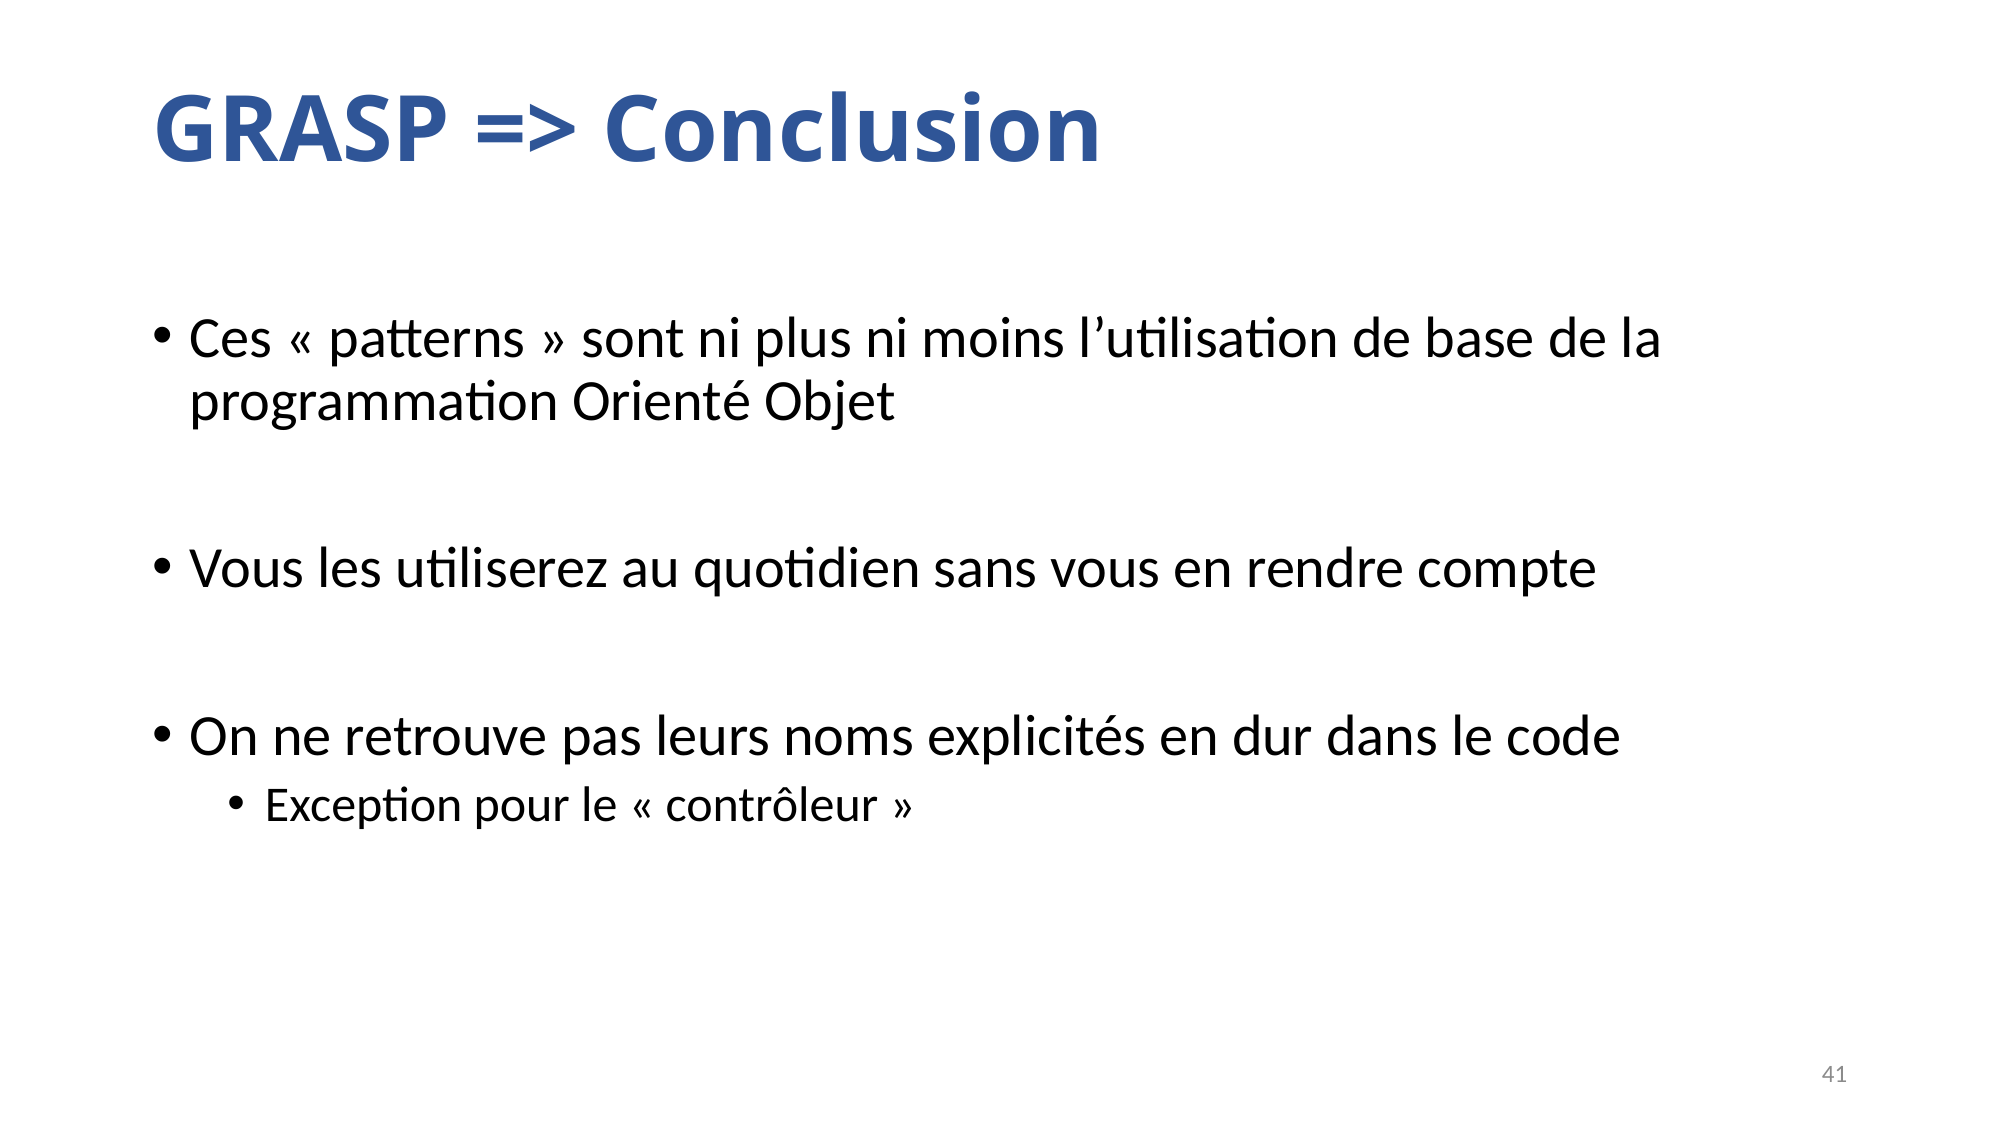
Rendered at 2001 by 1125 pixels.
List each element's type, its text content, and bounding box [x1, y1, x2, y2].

slide_number 41 [1412, 1042, 1863, 1103]
title GRASP => Conclusion [137, 23, 1863, 241]
list Ces « patterns » sont ni plus ni moins l’utilisation de base de la programmation Orienté Objet Vous les utiliserez au quotidien sans vous en rendre compte On ne retrouve pas leurs noms explicités en dur dans le code Exception pour le « contrôleur » [137, 299, 1863, 1014]
